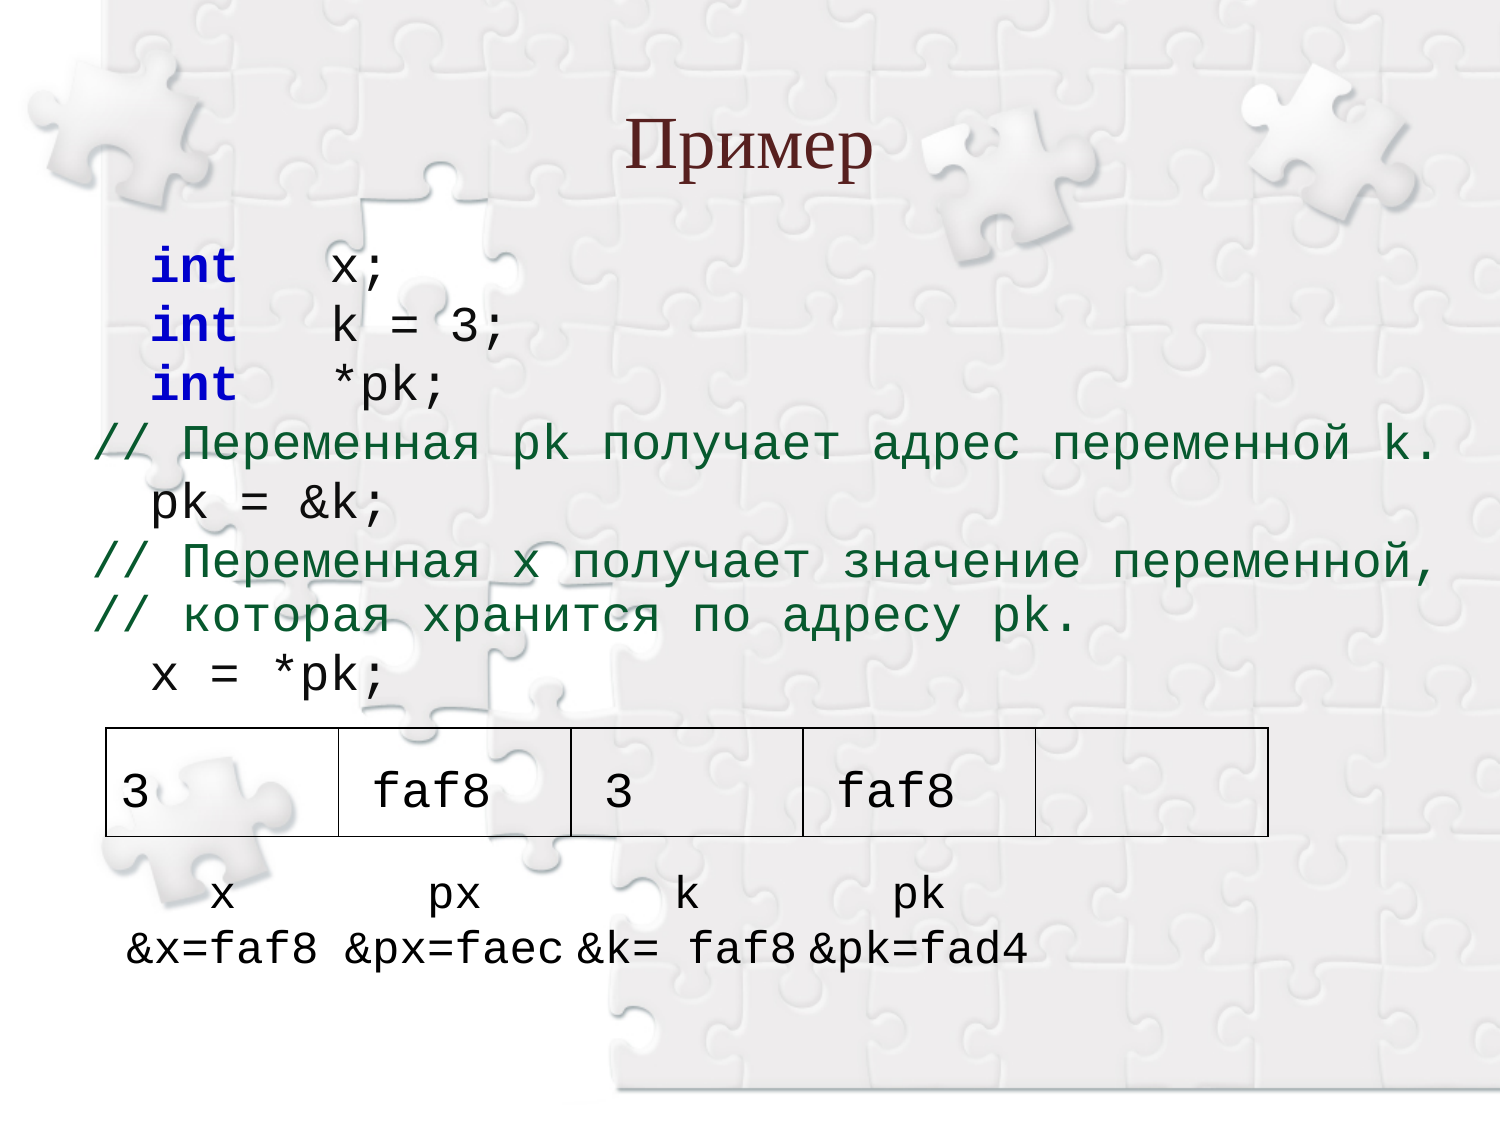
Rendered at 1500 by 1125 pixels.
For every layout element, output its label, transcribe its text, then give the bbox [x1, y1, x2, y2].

picture [0, 0, 1500, 1125]
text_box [105, 727, 1500, 1000]
title Пример [75, 45, 1425, 233]
list int x; int k = 3; int *pk; // Переменная pk получает адрес переменной k. pk = &k; // Переменная x получает значение переменной, // которая хранится по адресу pk. x = *pk; [76, 231, 1500, 700]
